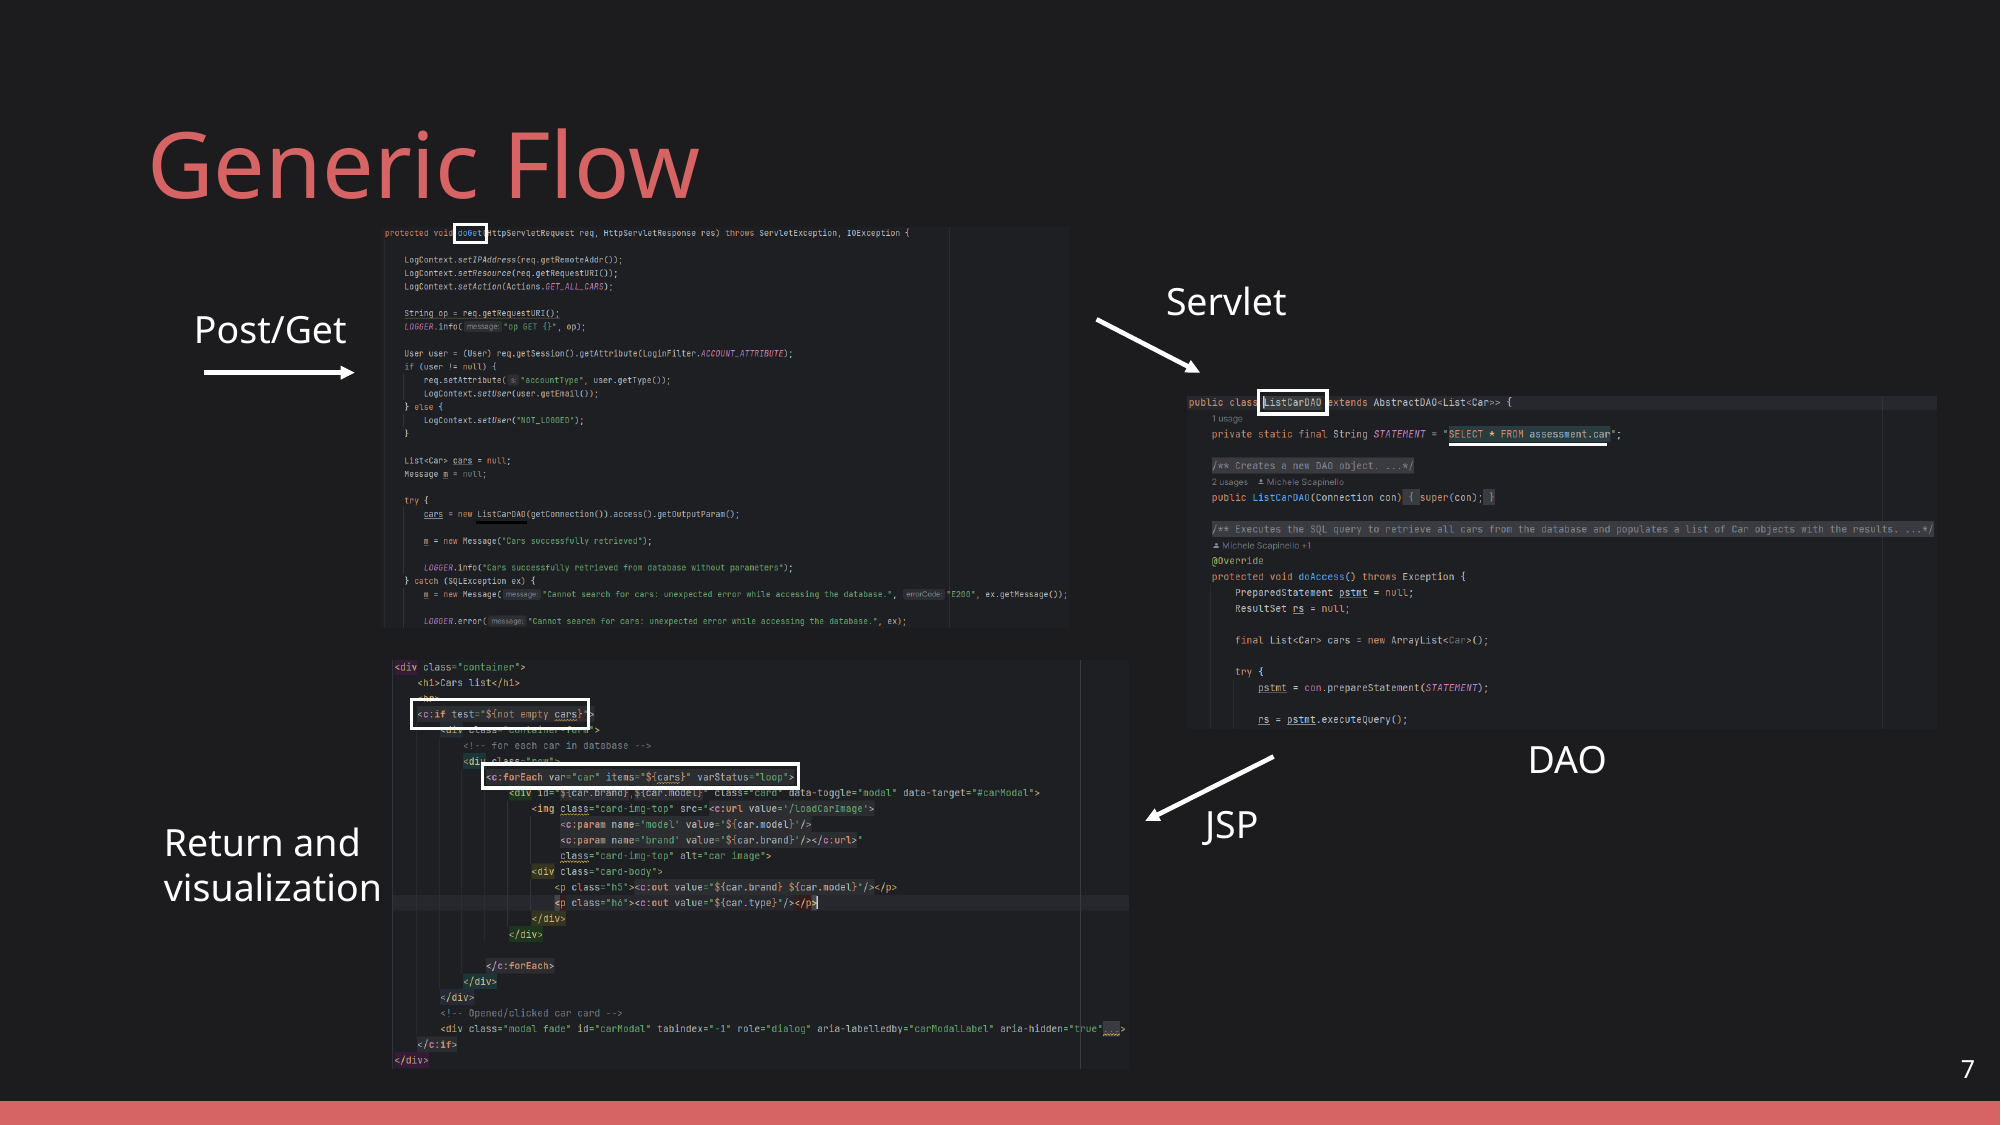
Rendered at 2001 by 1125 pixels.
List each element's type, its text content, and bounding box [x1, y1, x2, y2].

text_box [1096, 318, 1201, 374]
footer [0, 1101, 2000, 1125]
text_box Return and visualization [149, 811, 392, 916]
text_box JSP [1190, 794, 1321, 854]
text_box DAO [1512, 730, 1622, 788]
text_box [1144, 755, 1274, 822]
text_box [1257, 389, 1329, 395]
picture [392, 659, 1130, 1069]
slide_number 7 [1936, 1041, 2000, 1101]
picture [380, 226, 1071, 628]
picture [1187, 395, 1937, 730]
text_box Post/Get [179, 298, 362, 359]
text_box Servlet [1151, 270, 1302, 330]
title Generic Flow [132, 59, 1858, 278]
